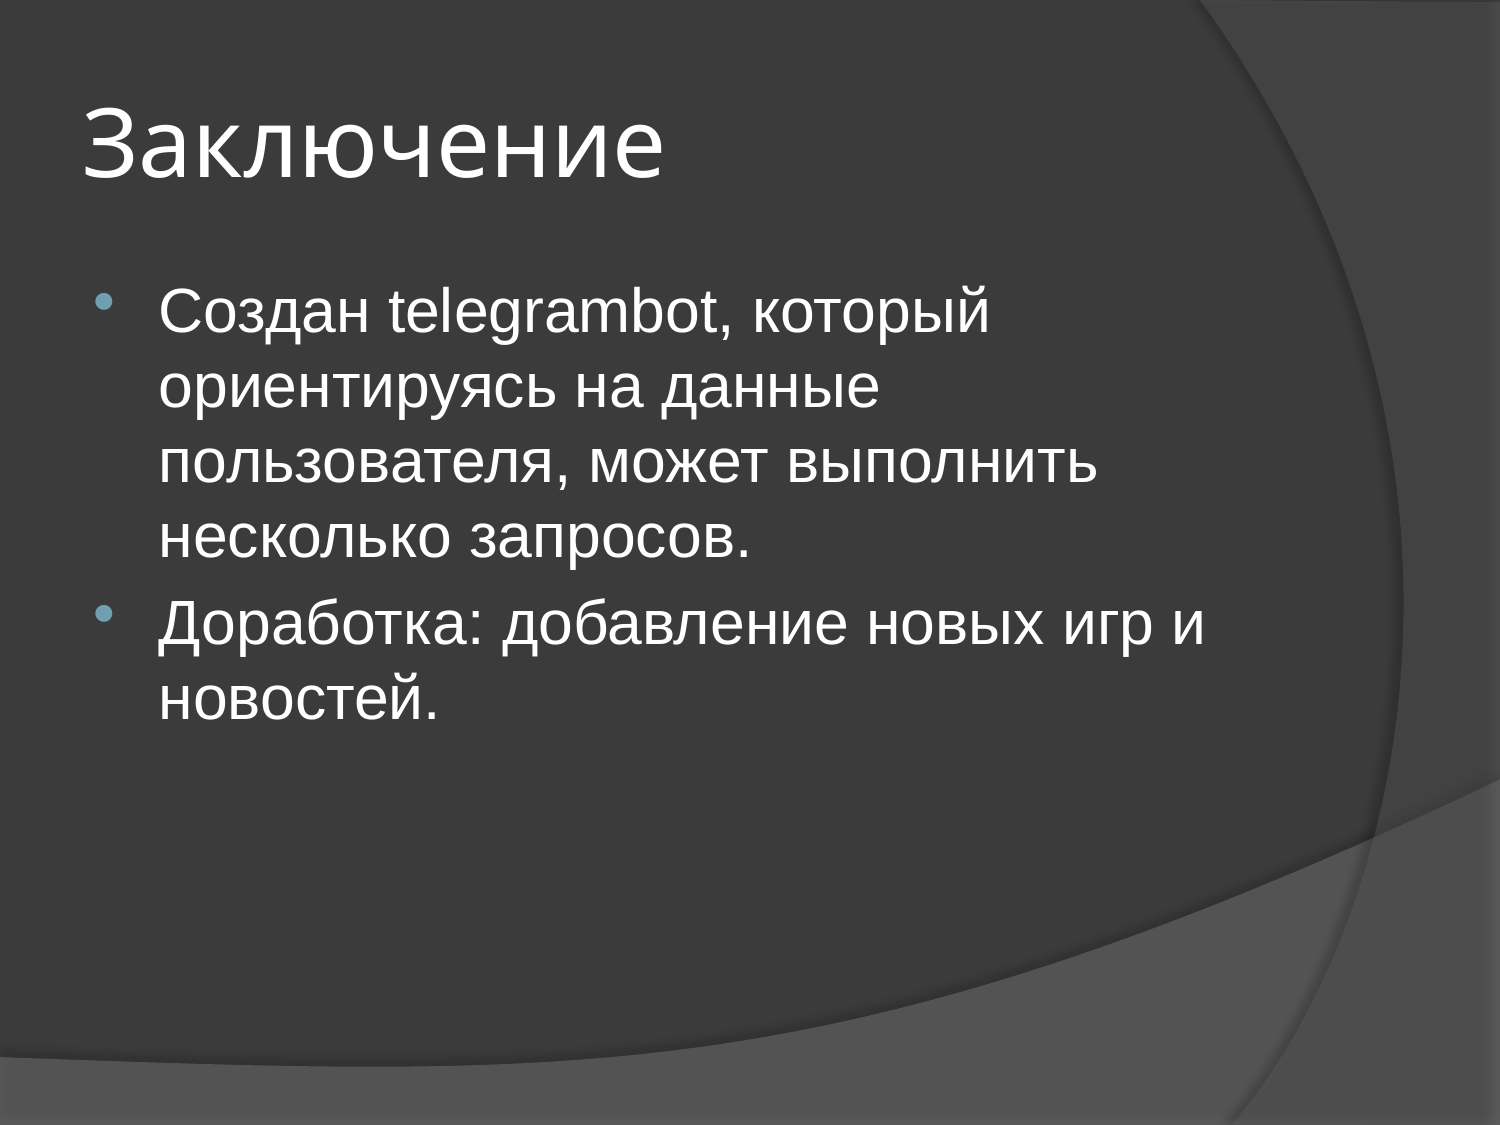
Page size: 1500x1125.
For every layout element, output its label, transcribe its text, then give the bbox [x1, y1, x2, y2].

list Создан telegrambot, который ориентируясь на данные пользователя, может выполнить несколько запросов. Доработка: добавление новых игр и новостей. [75, 262, 1300, 1005]
title Заключение [75, 45, 1300, 233]
